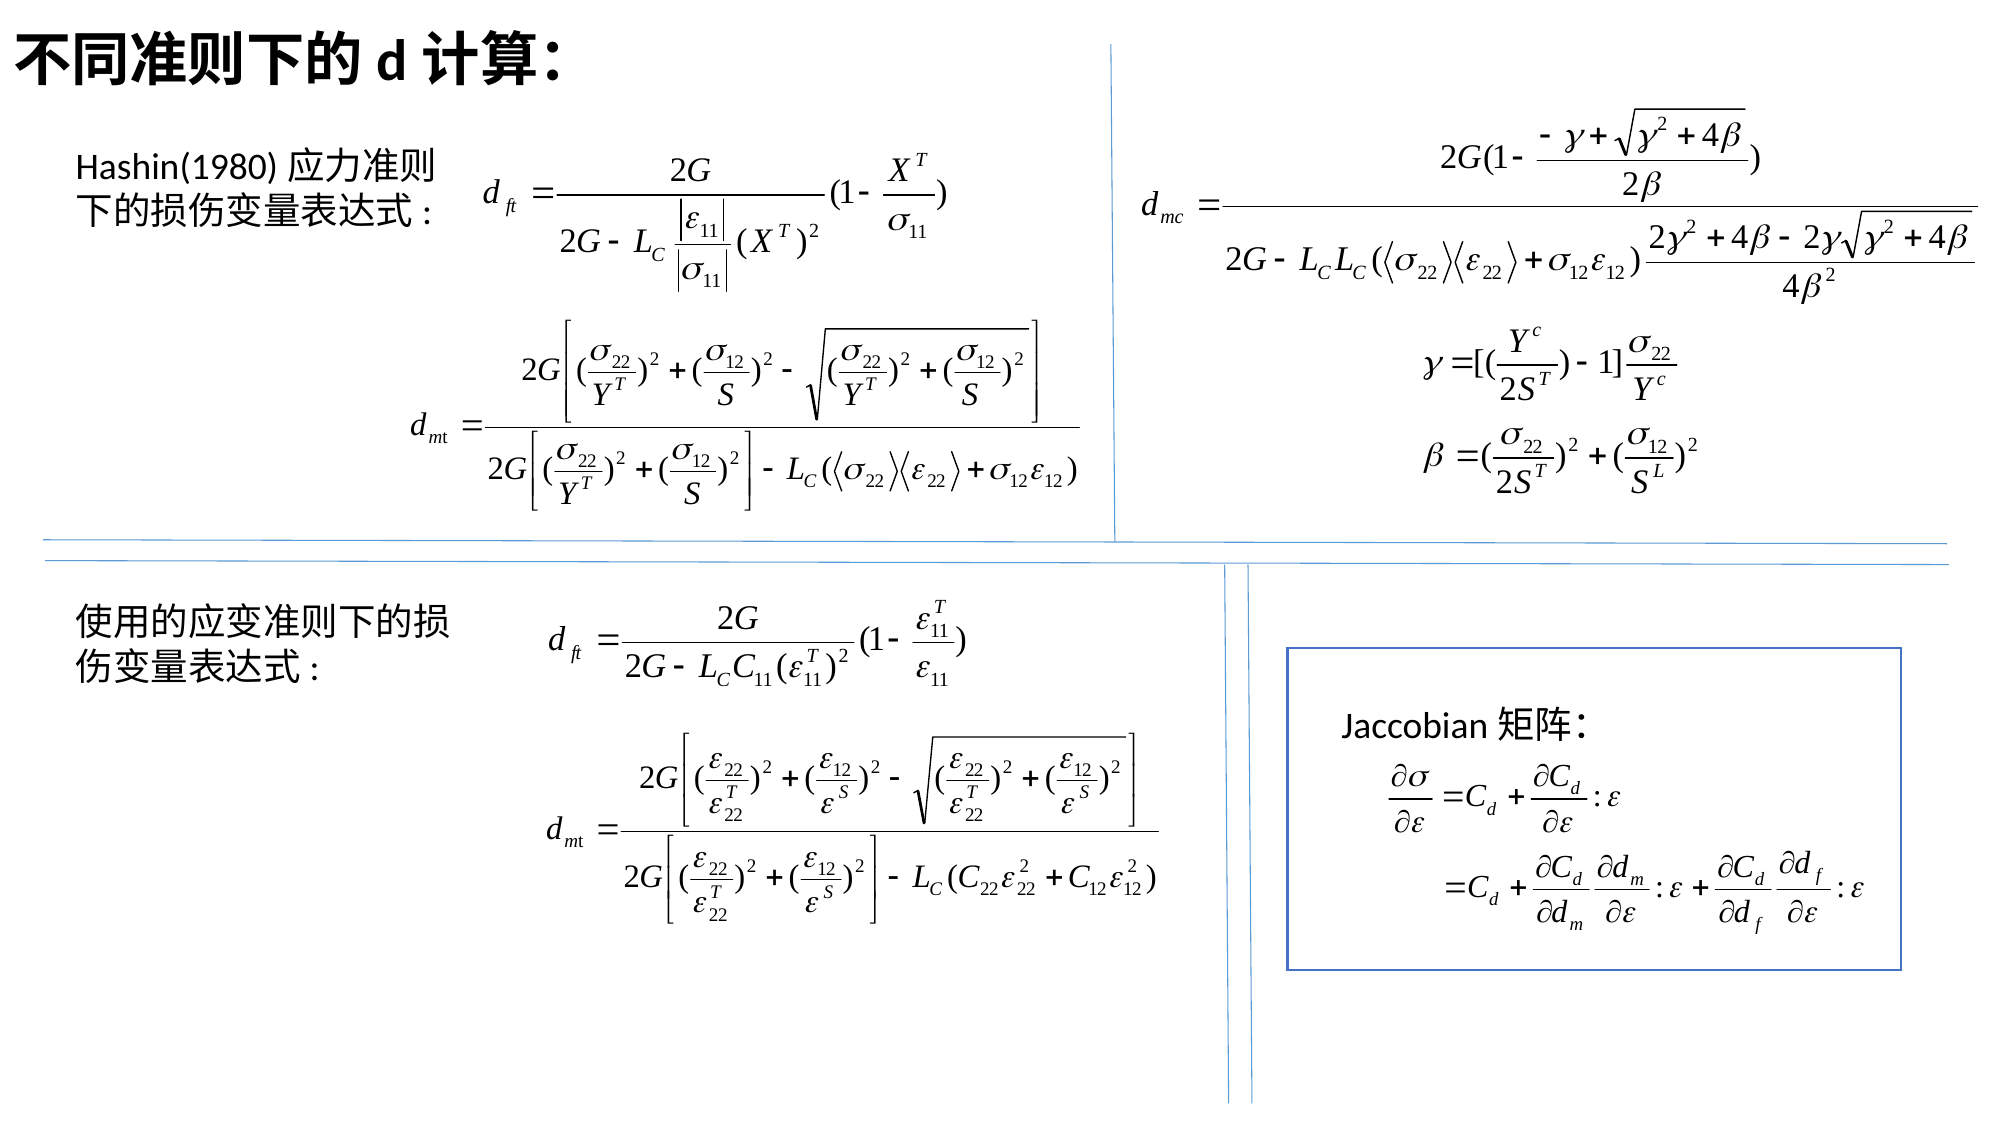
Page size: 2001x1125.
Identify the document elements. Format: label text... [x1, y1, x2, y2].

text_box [45, 560, 1949, 565]
text_box Jaccobian矩阵： [1326, 693, 1668, 754]
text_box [542, 590, 974, 694]
text_box 使用的应变准则下的损伤变量表达式: [60, 590, 478, 741]
text_box [1286, 647, 1902, 971]
text_box 不同准则下的d计算： [0, 14, 620, 100]
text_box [1110, 44, 1115, 542]
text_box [43, 539, 1947, 544]
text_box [1247, 564, 1252, 1104]
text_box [1135, 99, 1986, 313]
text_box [1224, 565, 1229, 1104]
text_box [1417, 312, 1705, 503]
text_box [405, 312, 1088, 518]
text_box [477, 143, 954, 299]
text_box Hashin(1980)应力准则下的损伤变量表达式: [60, 134, 478, 239]
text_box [541, 727, 1166, 930]
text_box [1383, 754, 1872, 943]
